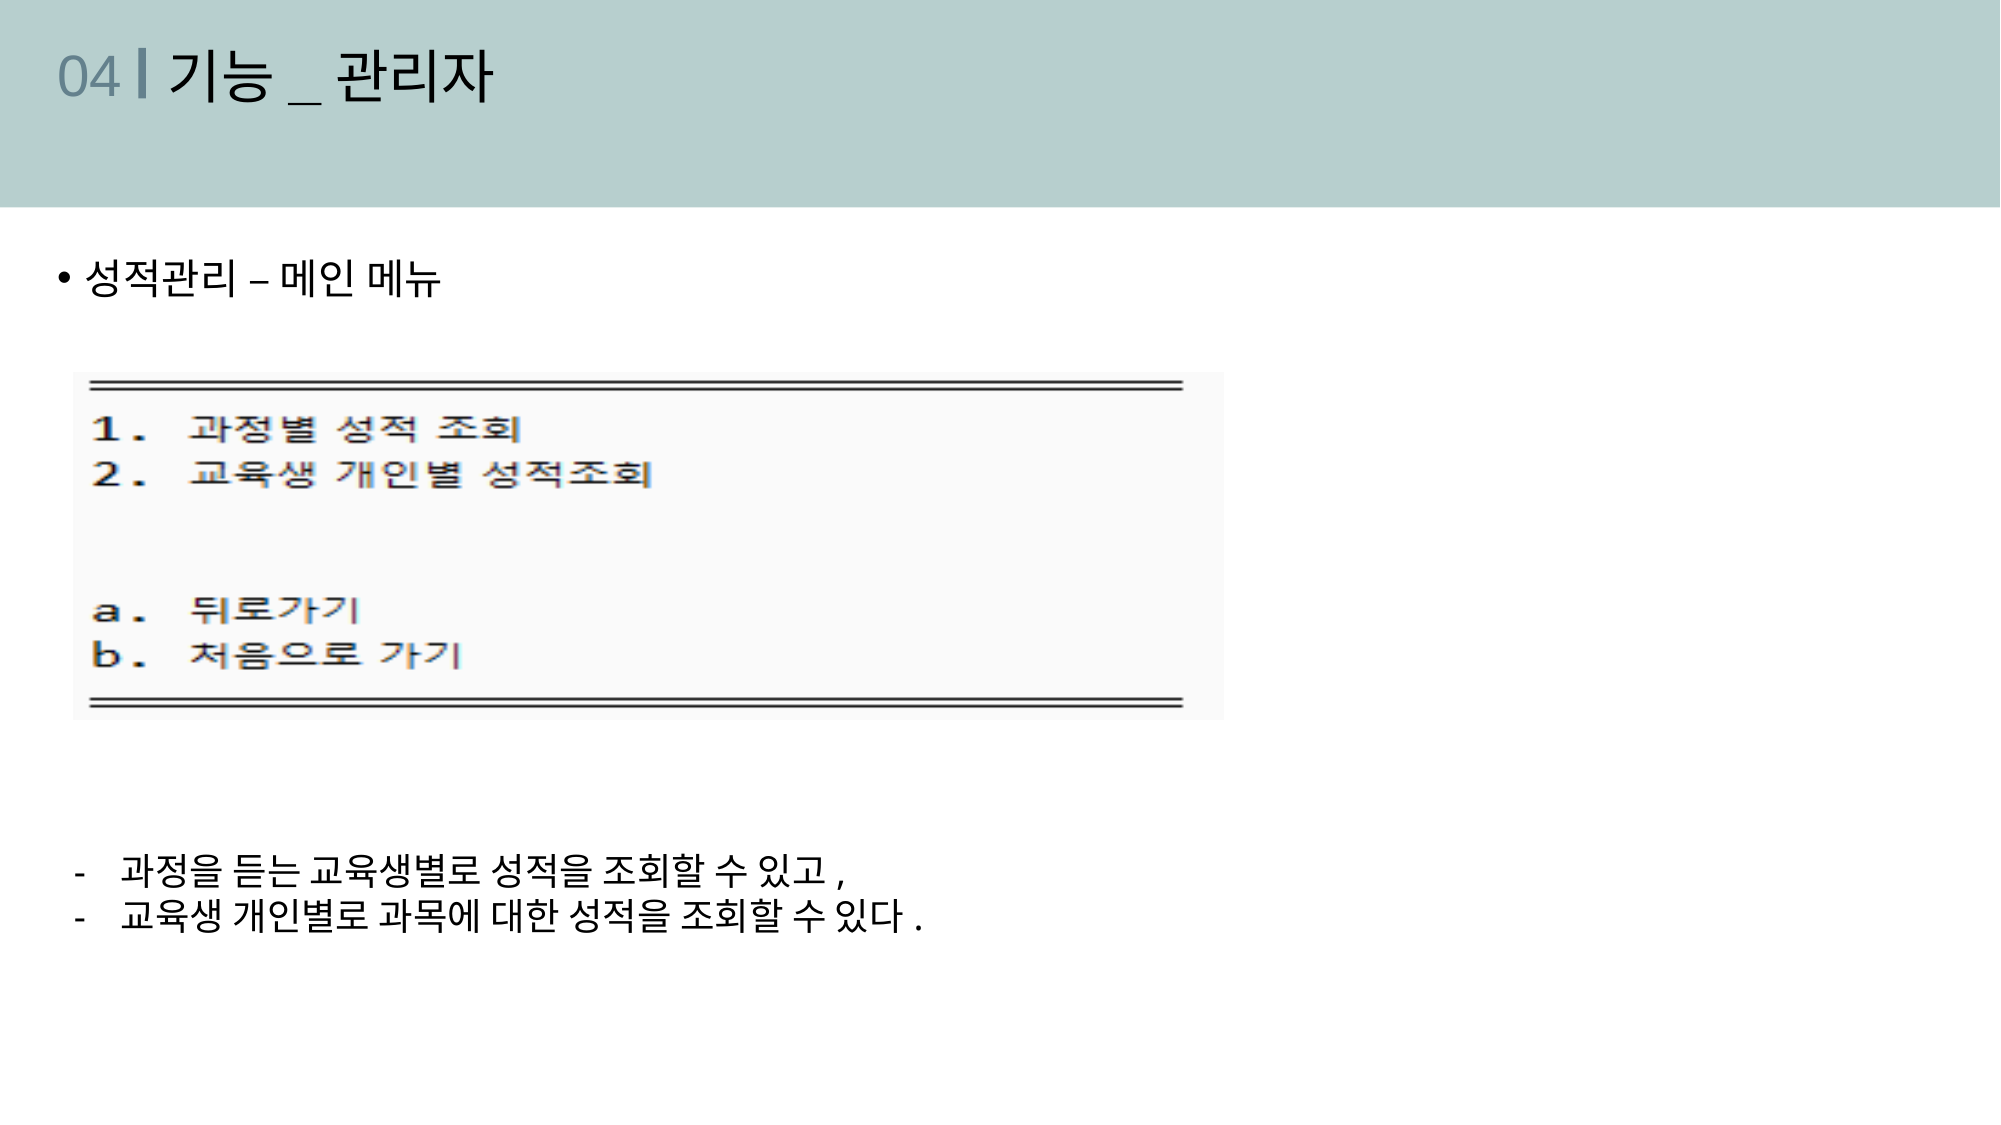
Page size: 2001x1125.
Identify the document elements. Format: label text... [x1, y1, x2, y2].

text_box 기능_관리자 [152, 33, 595, 119]
text_box 성적관리 – 메인 메뉴 [41, 245, 753, 311]
text_box [138, 47, 146, 99]
text_box 04 [41, 30, 153, 116]
text_box [0, 0, 2000, 208]
text_box 과정을 듣는 교육생별로 성적을 조회할 수 있고, 교육생 개인별로 과목에 대한 성적을 조회할 수 있다. [58, 795, 1372, 948]
picture [73, 372, 1224, 720]
